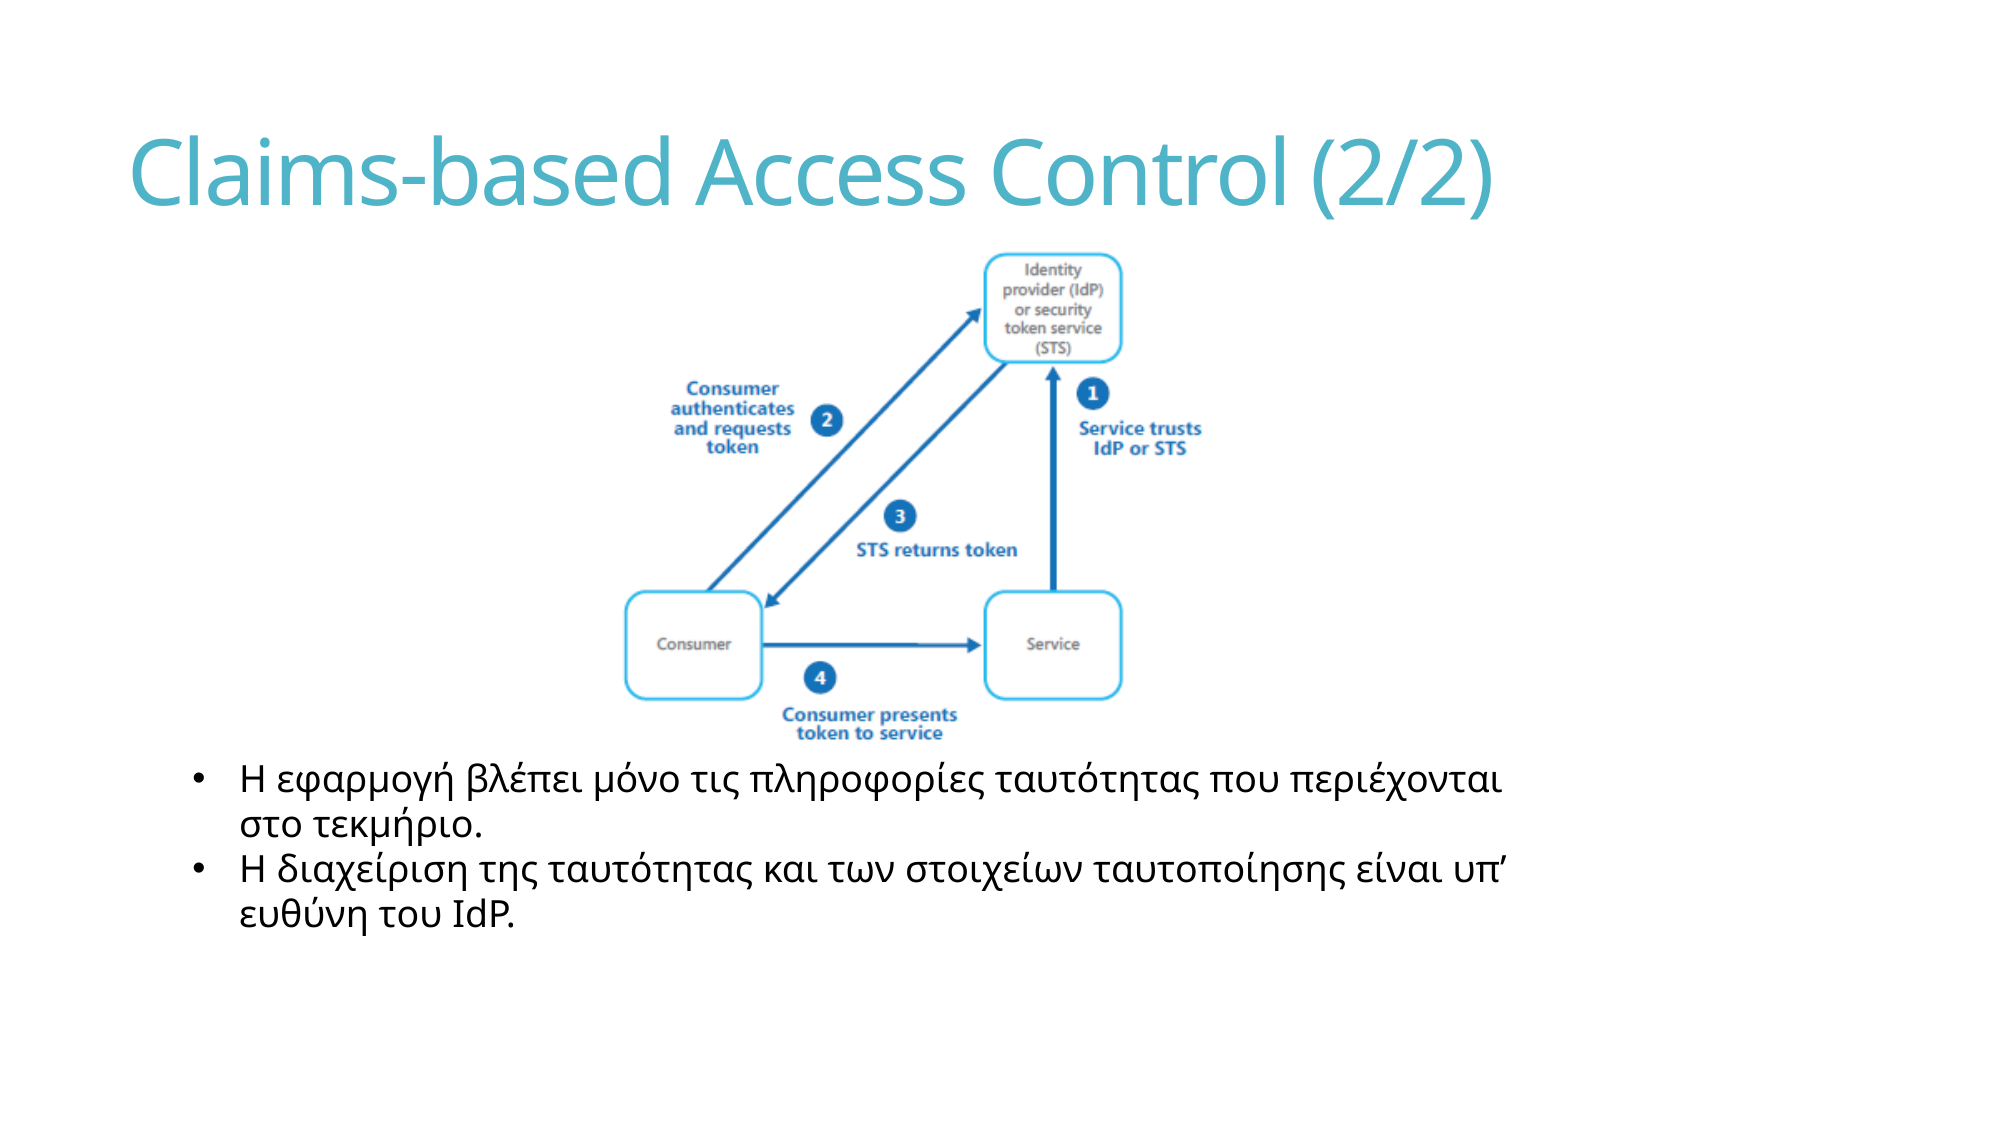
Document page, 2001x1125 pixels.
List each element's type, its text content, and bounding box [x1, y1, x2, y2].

text_box Η εφαρμογή βλέπει μόνο τις πληροφορίες ταυτότητας που περιέχονται στο τεκμήριο. Η διαχείριση της ταυτότητας και των στοιχείων ταυτοποίησης είναι υπ’ ευθύνη του IdP. [177, 747, 1593, 943]
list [619, 247, 1225, 749]
title Claims-based Access Control (2/2) [112, 41, 1880, 314]
